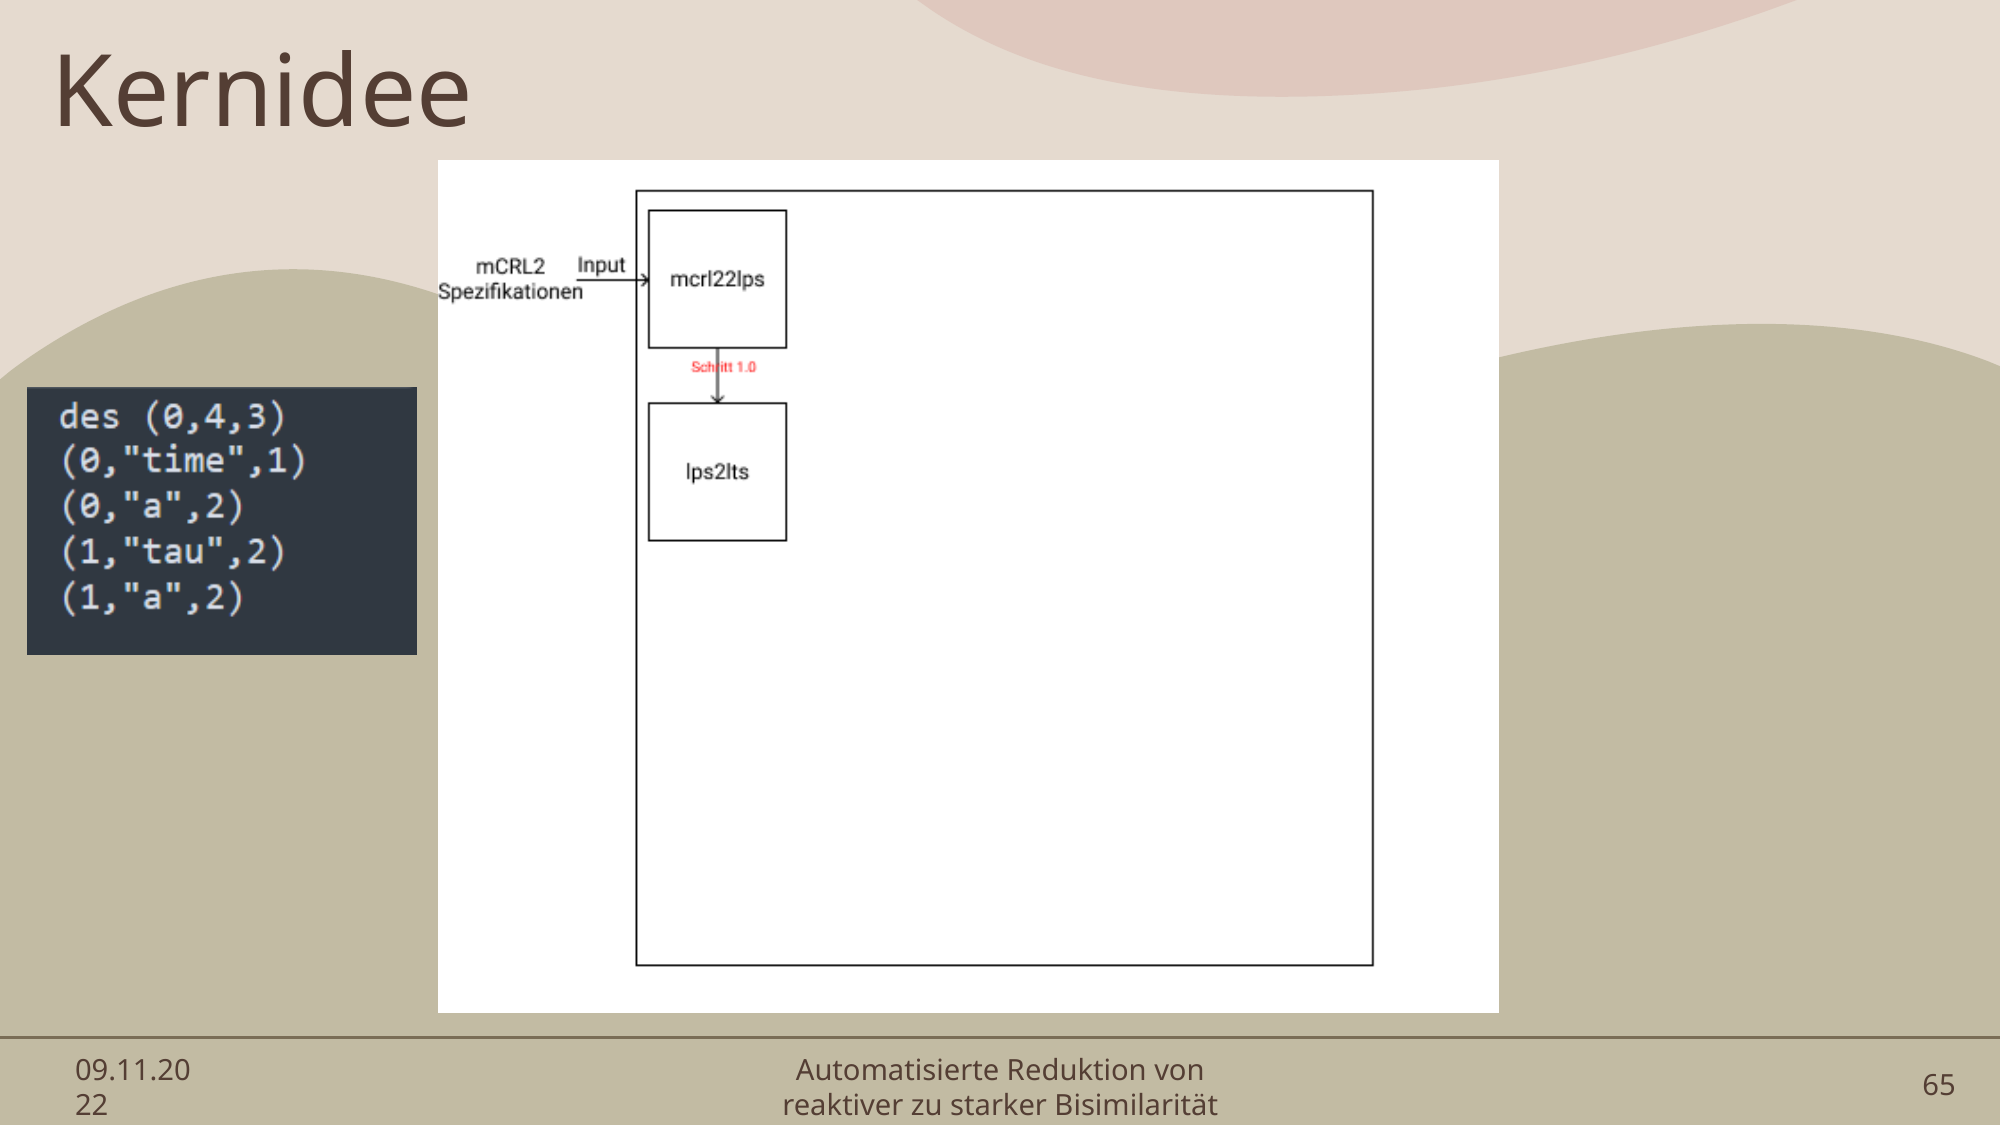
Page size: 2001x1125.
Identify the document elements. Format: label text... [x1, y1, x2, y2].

picture [438, 160, 1499, 1013]
slide_number 65 [1808, 1060, 1971, 1112]
picture [27, 387, 417, 655]
title Kernidee [36, 38, 517, 150]
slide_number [60, 1060, 222, 1112]
footer Automatisierte Reduktion von reaktiver zu starker Bisimilarität [718, 1060, 1283, 1112]
